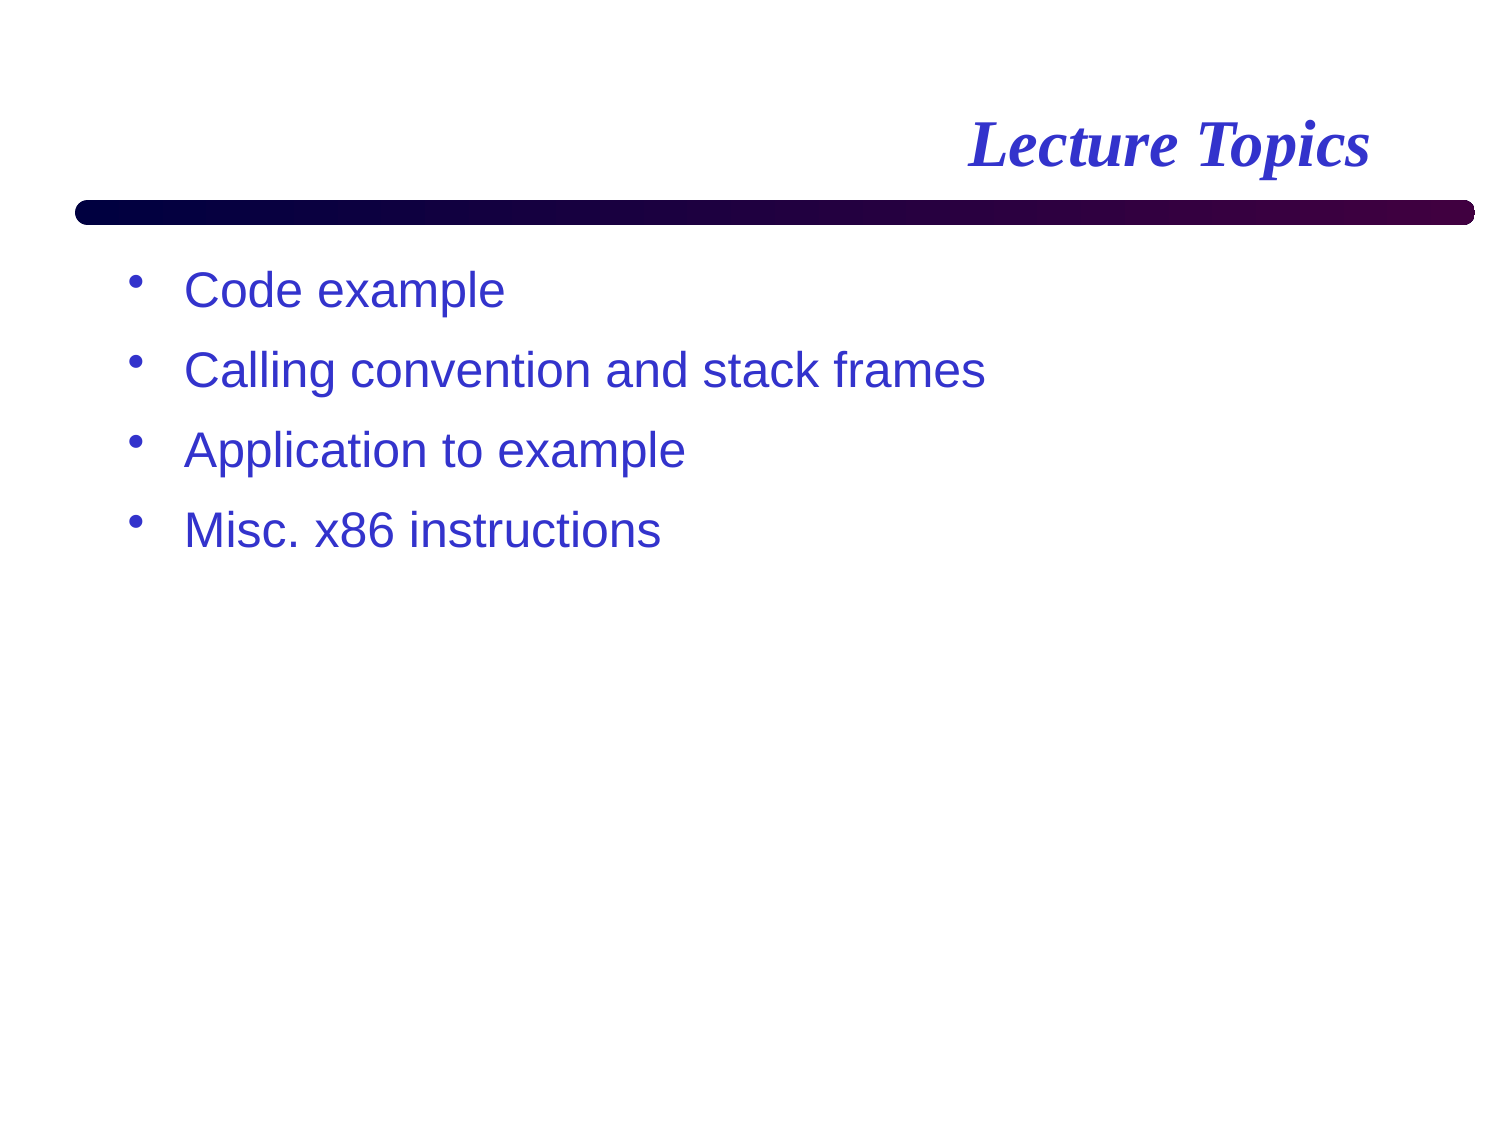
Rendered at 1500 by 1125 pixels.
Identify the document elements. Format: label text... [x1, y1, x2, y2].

title Lecture Topics [112, 37, 1388, 188]
list Code example Calling convention and stack frames Application to example Misc. x86 instructions [112, 249, 1388, 1001]
